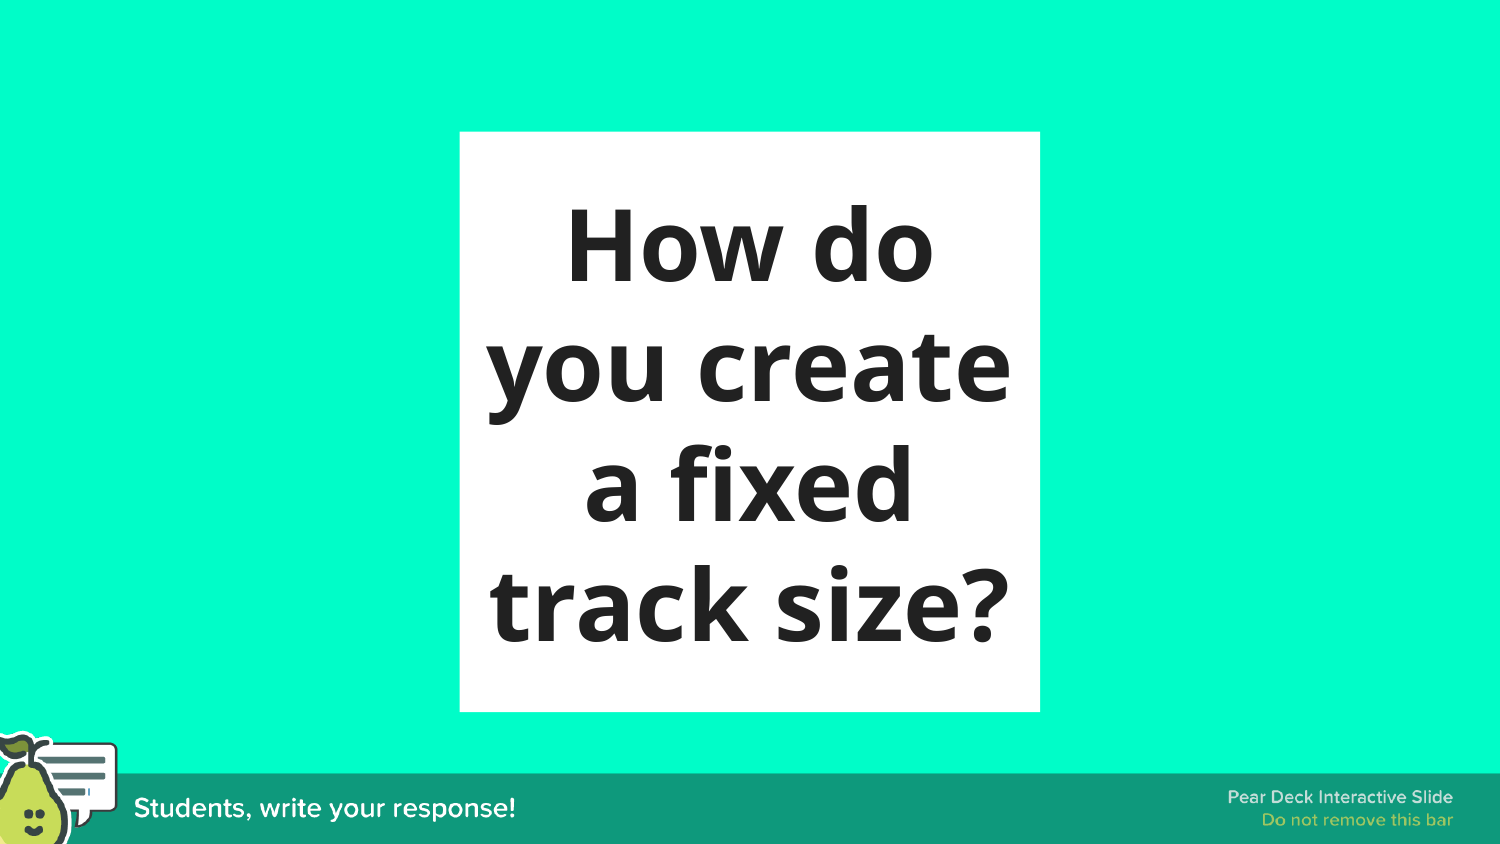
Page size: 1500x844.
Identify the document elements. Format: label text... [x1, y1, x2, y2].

title How do you create a fixed track size? [459, 131, 1041, 713]
picture [0, 726, 1500, 844]
